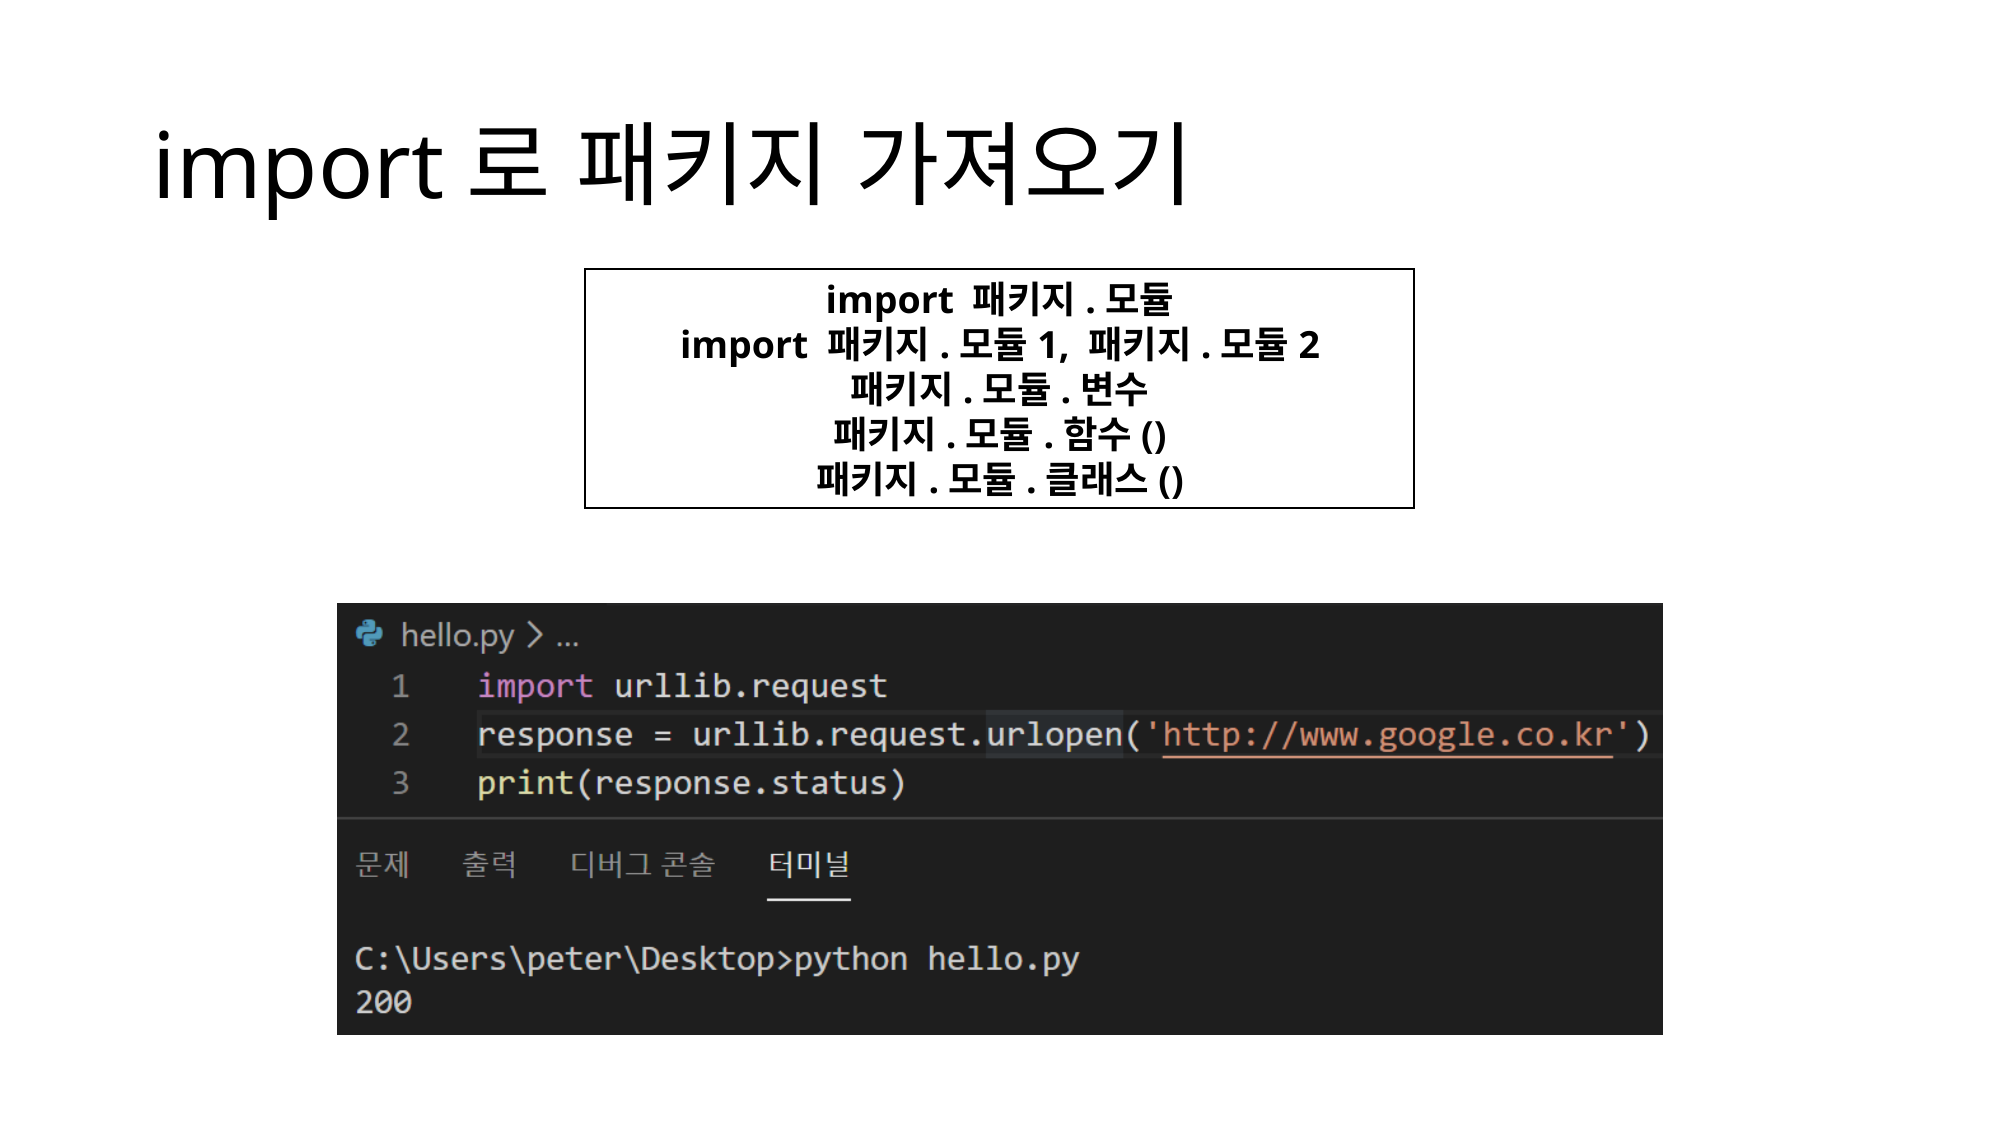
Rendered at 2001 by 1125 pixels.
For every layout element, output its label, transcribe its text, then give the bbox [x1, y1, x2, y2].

picture [337, 603, 1663, 1035]
text_box import 패키지.모듈 import 패키지.모듈1, 패키지.모듈2 패키지.모듈.변수 패키지.모듈.함수() 패키지.모듈.클래스() [584, 268, 1415, 509]
title import로 패키지 가져오기 [137, 59, 1863, 278]
